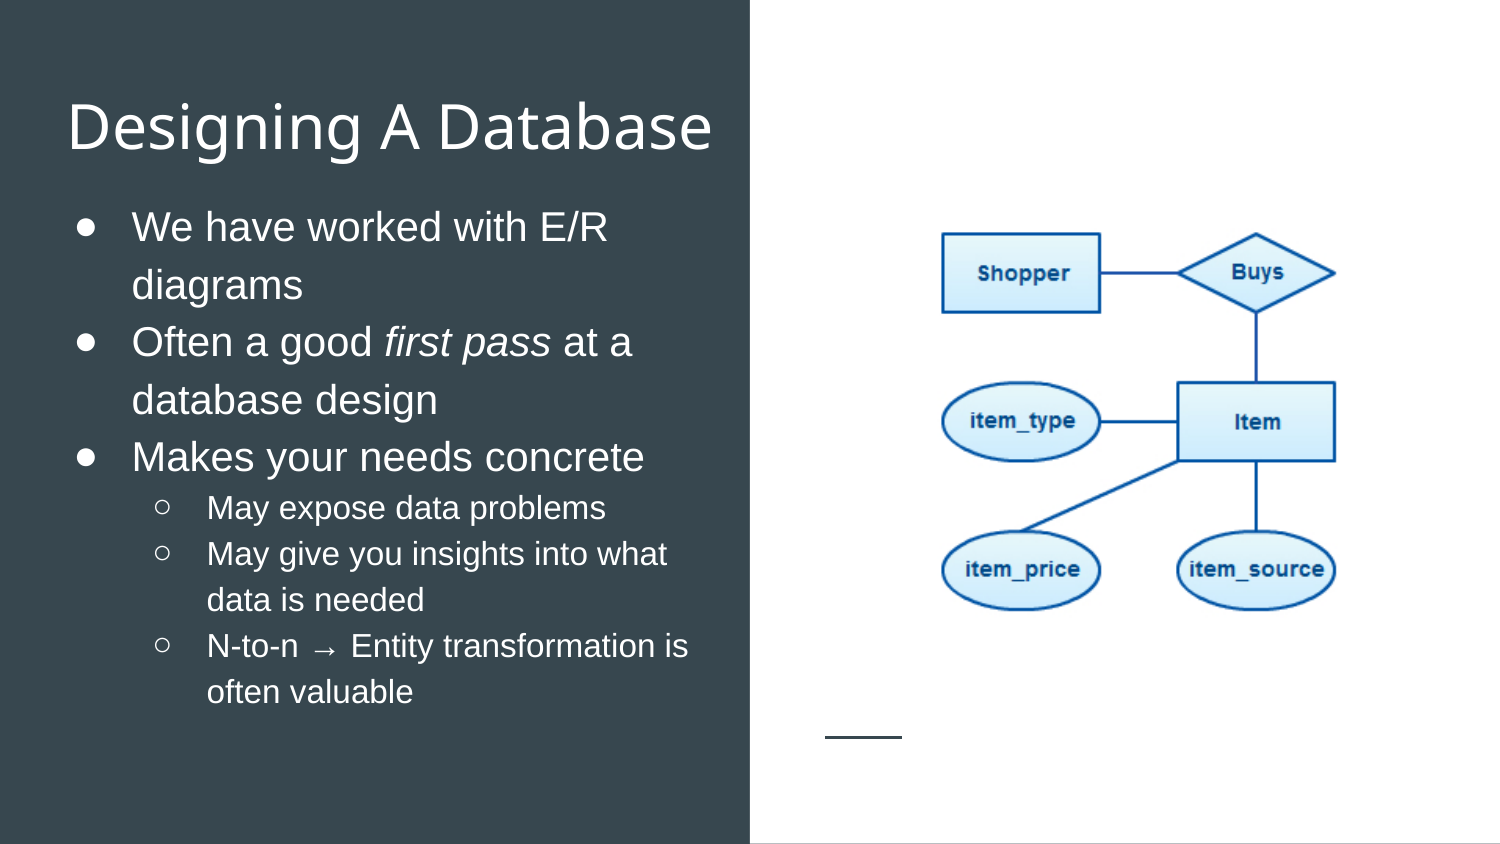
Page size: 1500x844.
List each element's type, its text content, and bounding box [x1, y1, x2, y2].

text_box Designing A Database [51, 71, 957, 178]
picture [926, 216, 1353, 627]
list We have worked with E/R diagrams Often a good first pass at a database design Makes your needs concrete May expose data problems May give you insights into what data is needed N-to-n → Entity transformation is often valuable [41, 177, 707, 739]
